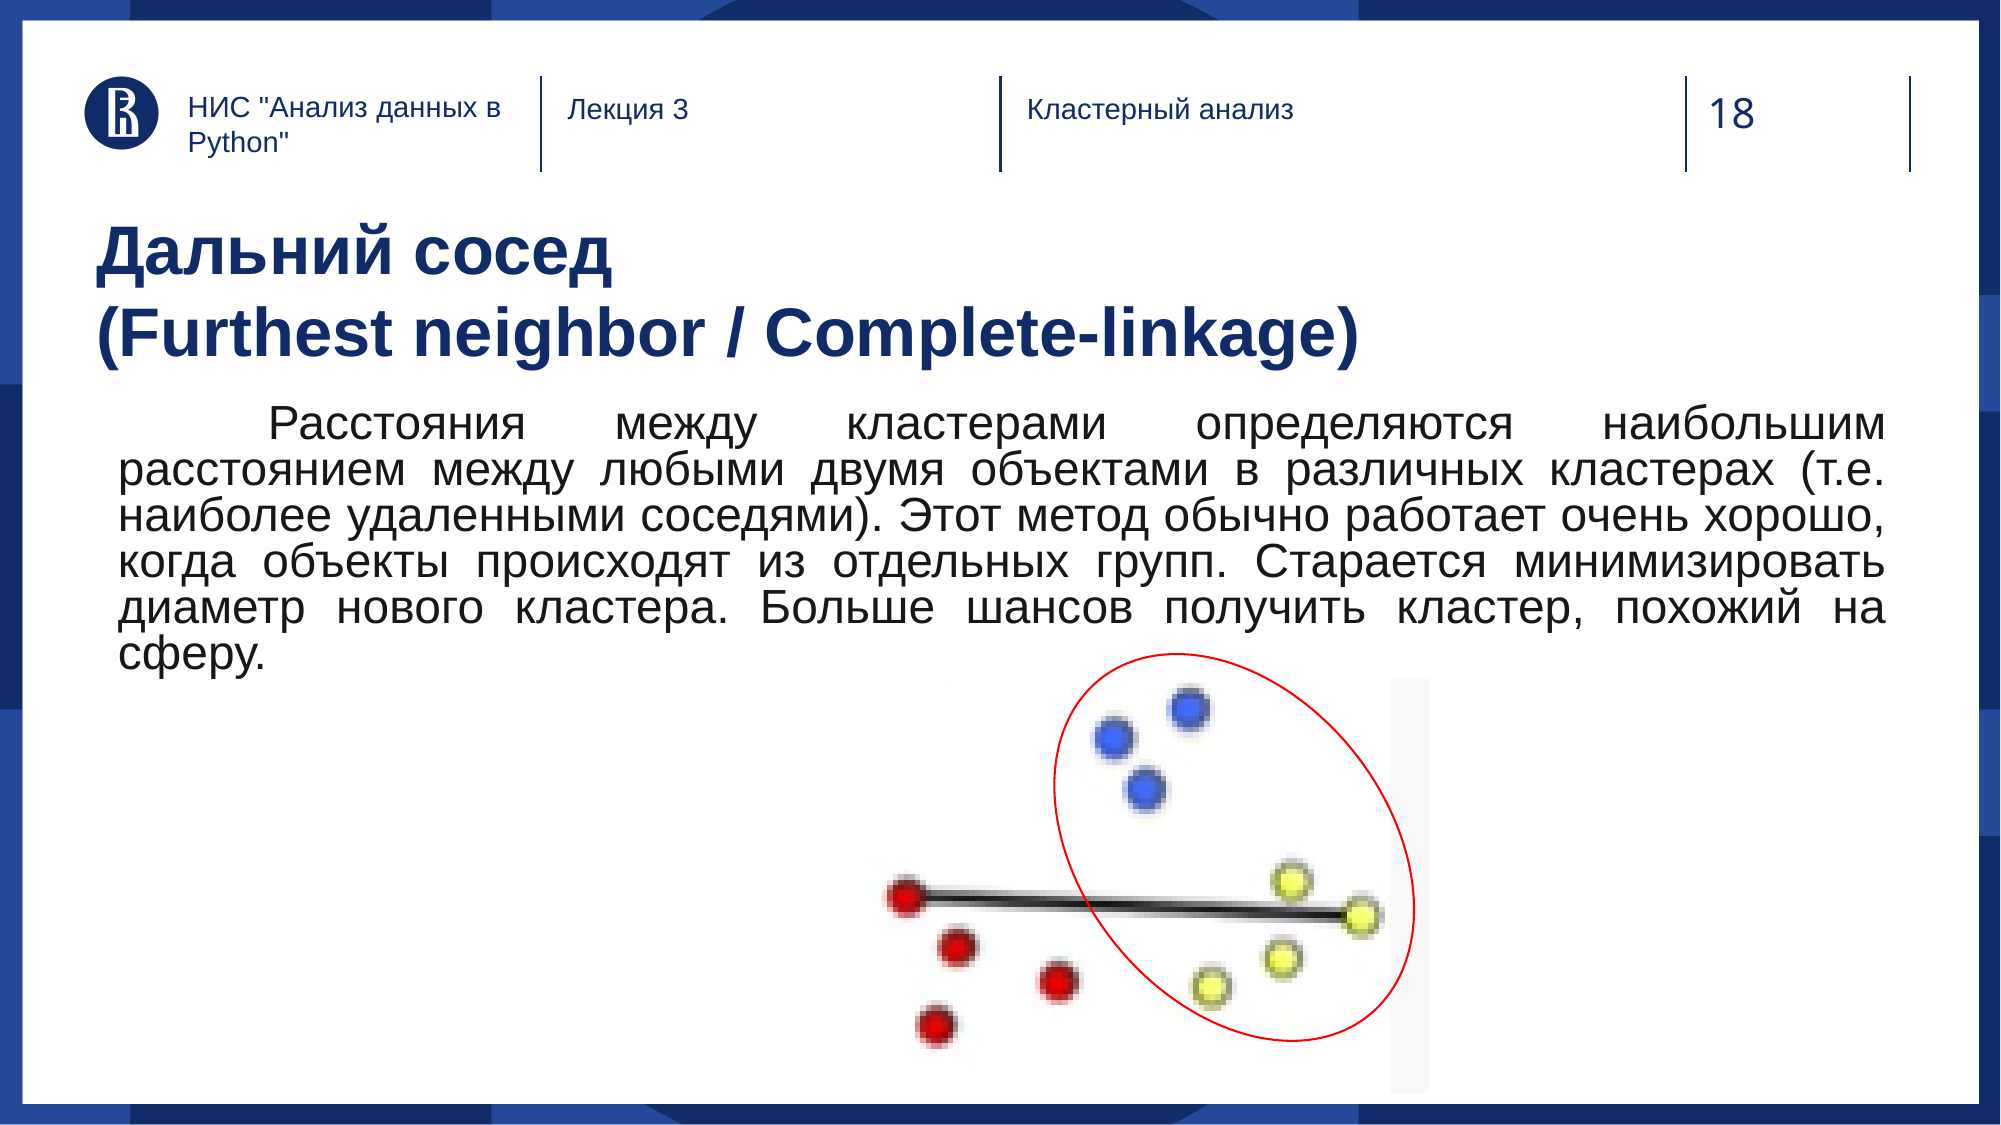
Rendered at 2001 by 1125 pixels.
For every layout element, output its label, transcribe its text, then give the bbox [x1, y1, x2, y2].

list Кластерный анализ [1026, 90, 1367, 157]
list Расстояния между кластерами определяются наибольшим расстоянием между любыми двумя объектами в различных кластерах (т.е. наиболее удаленными соседями). Этот метод обычно работает очень хорошо, когда объекты происходят из отдельных групп. Старается минимизировать диаметр нового кластера. Больше шансов получить кластер, похожий на сферу. [117, 402, 1889, 1034]
list Лекция 3 [567, 90, 907, 157]
picture [0, 0, 2001, 1125]
text_box [1099, 653, 1269, 678]
title Дальний сосед (Furthest neighbor / Complete-linkage) [96, 205, 1911, 333]
list НИС "Анализ данных в Python" [187, 88, 520, 157]
